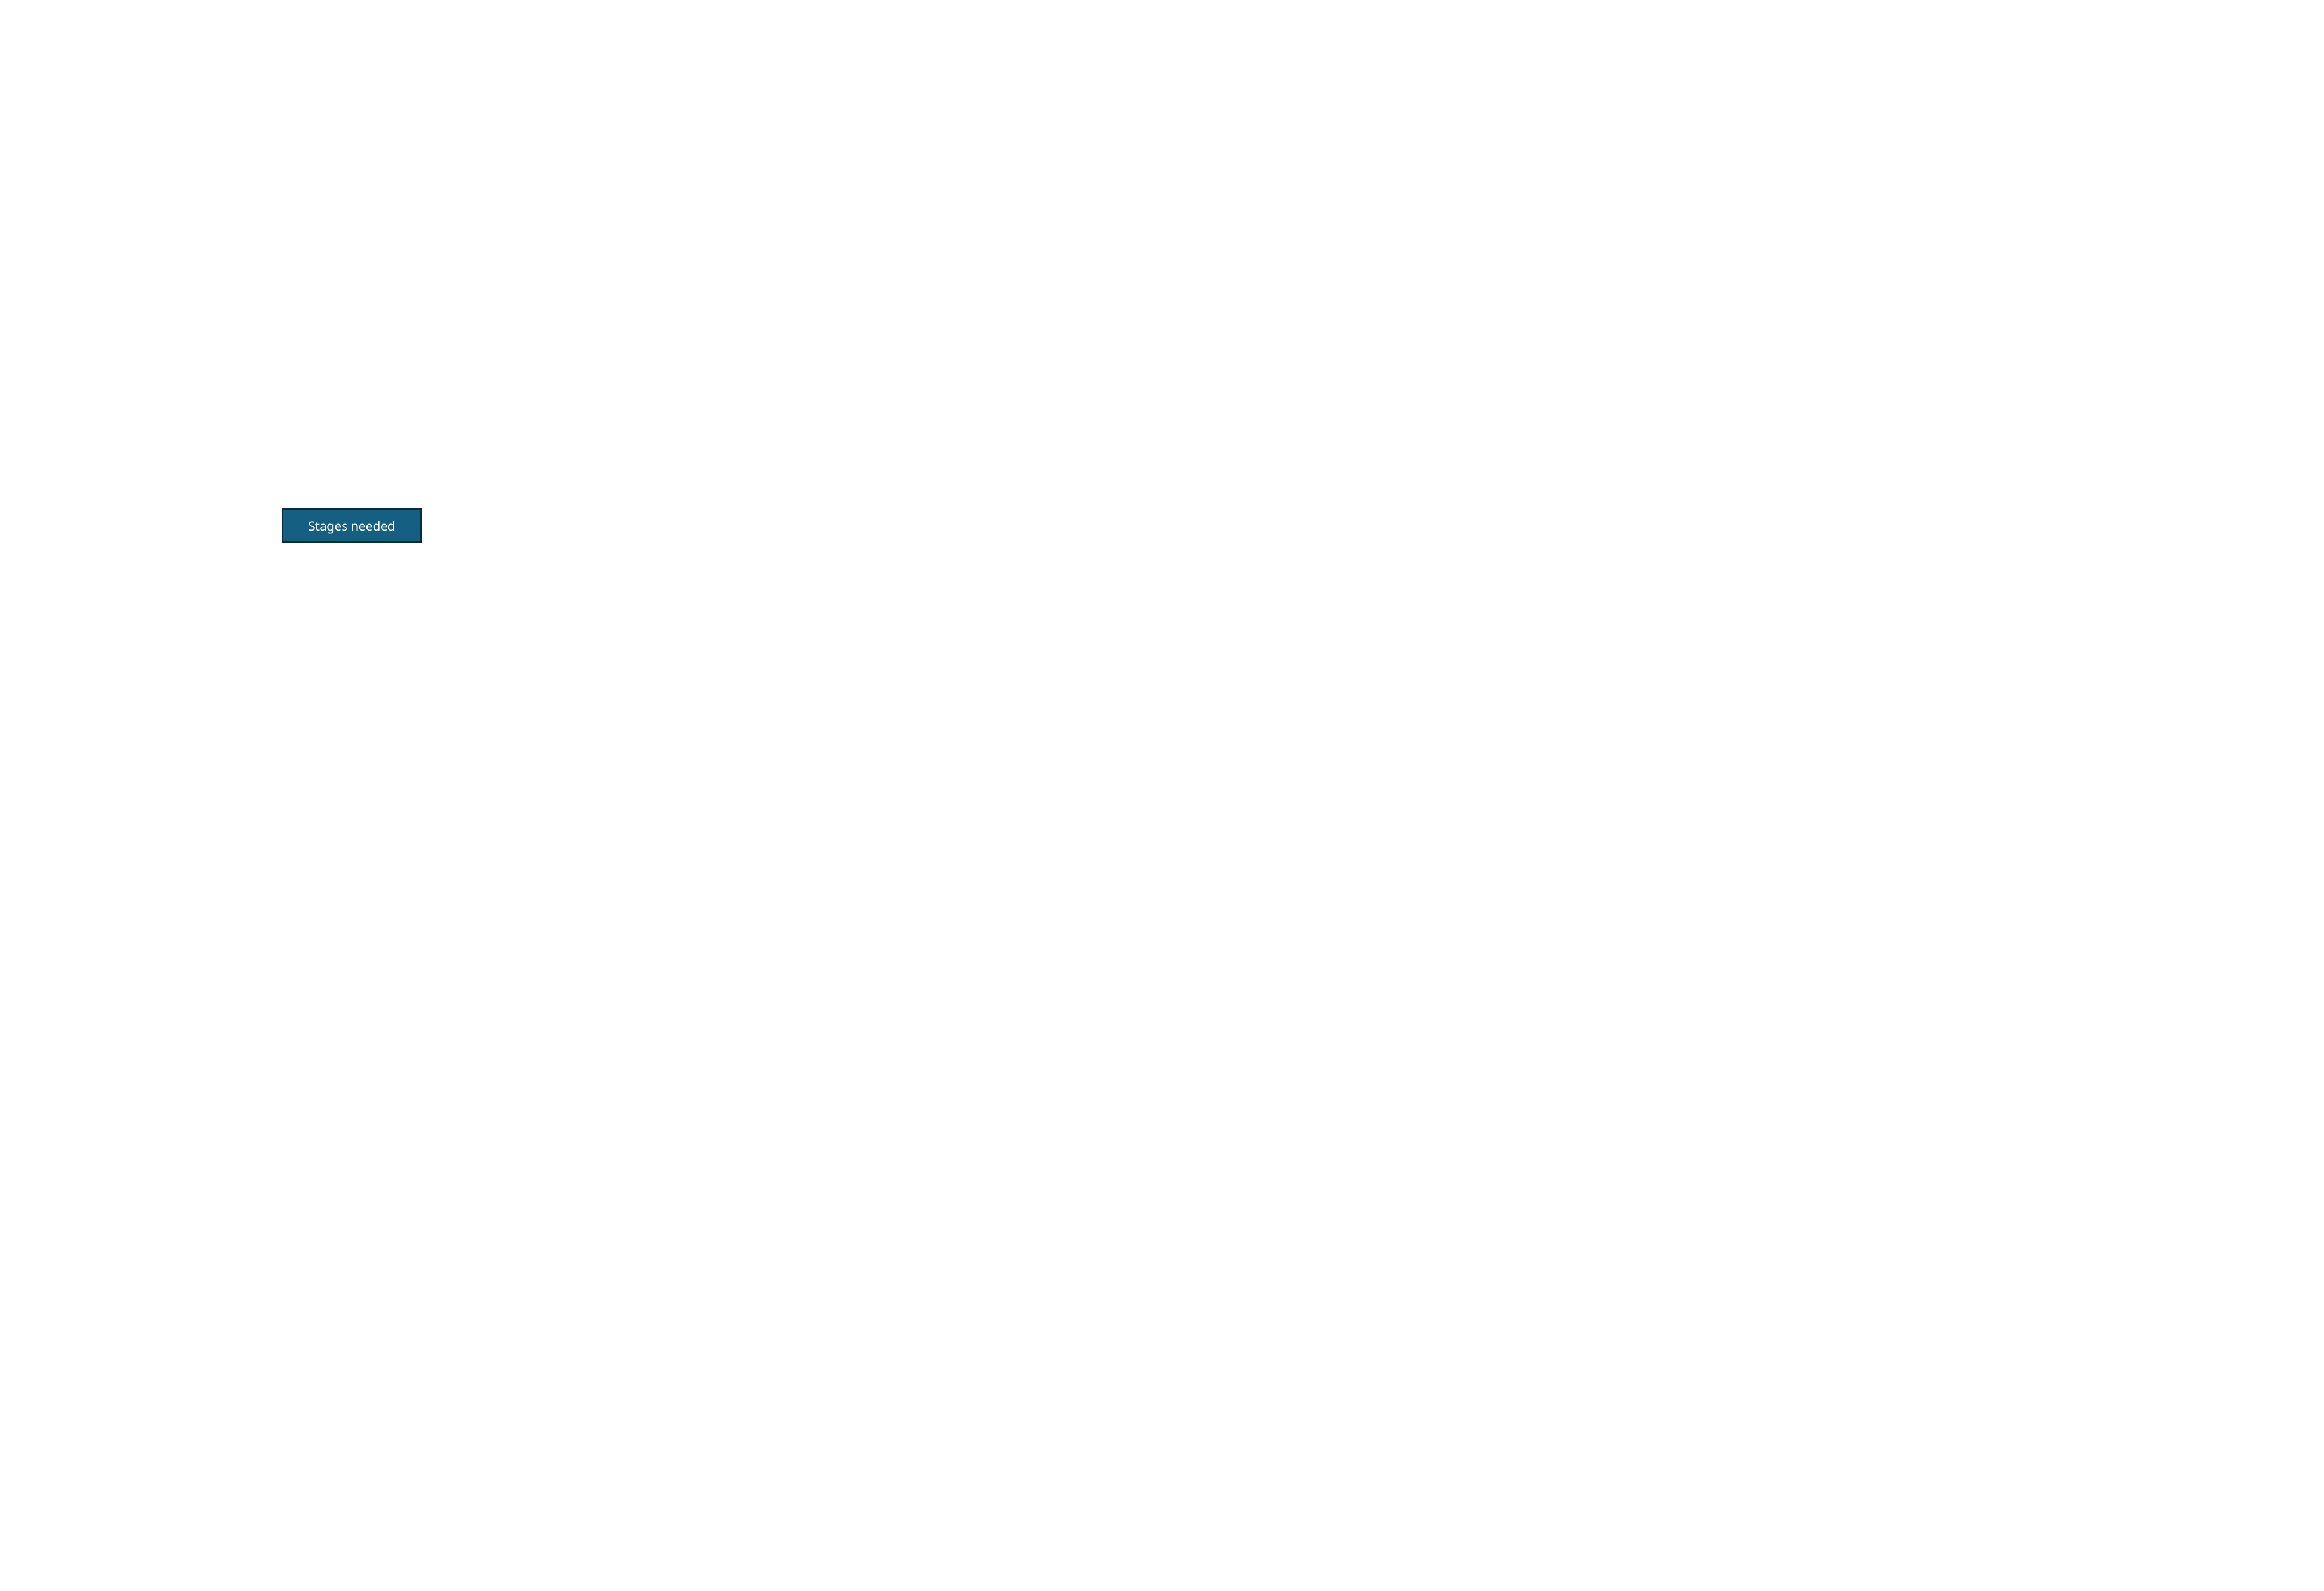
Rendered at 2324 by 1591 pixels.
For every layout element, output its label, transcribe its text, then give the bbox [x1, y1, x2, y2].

text_box Stages needed [282, 508, 422, 543]
